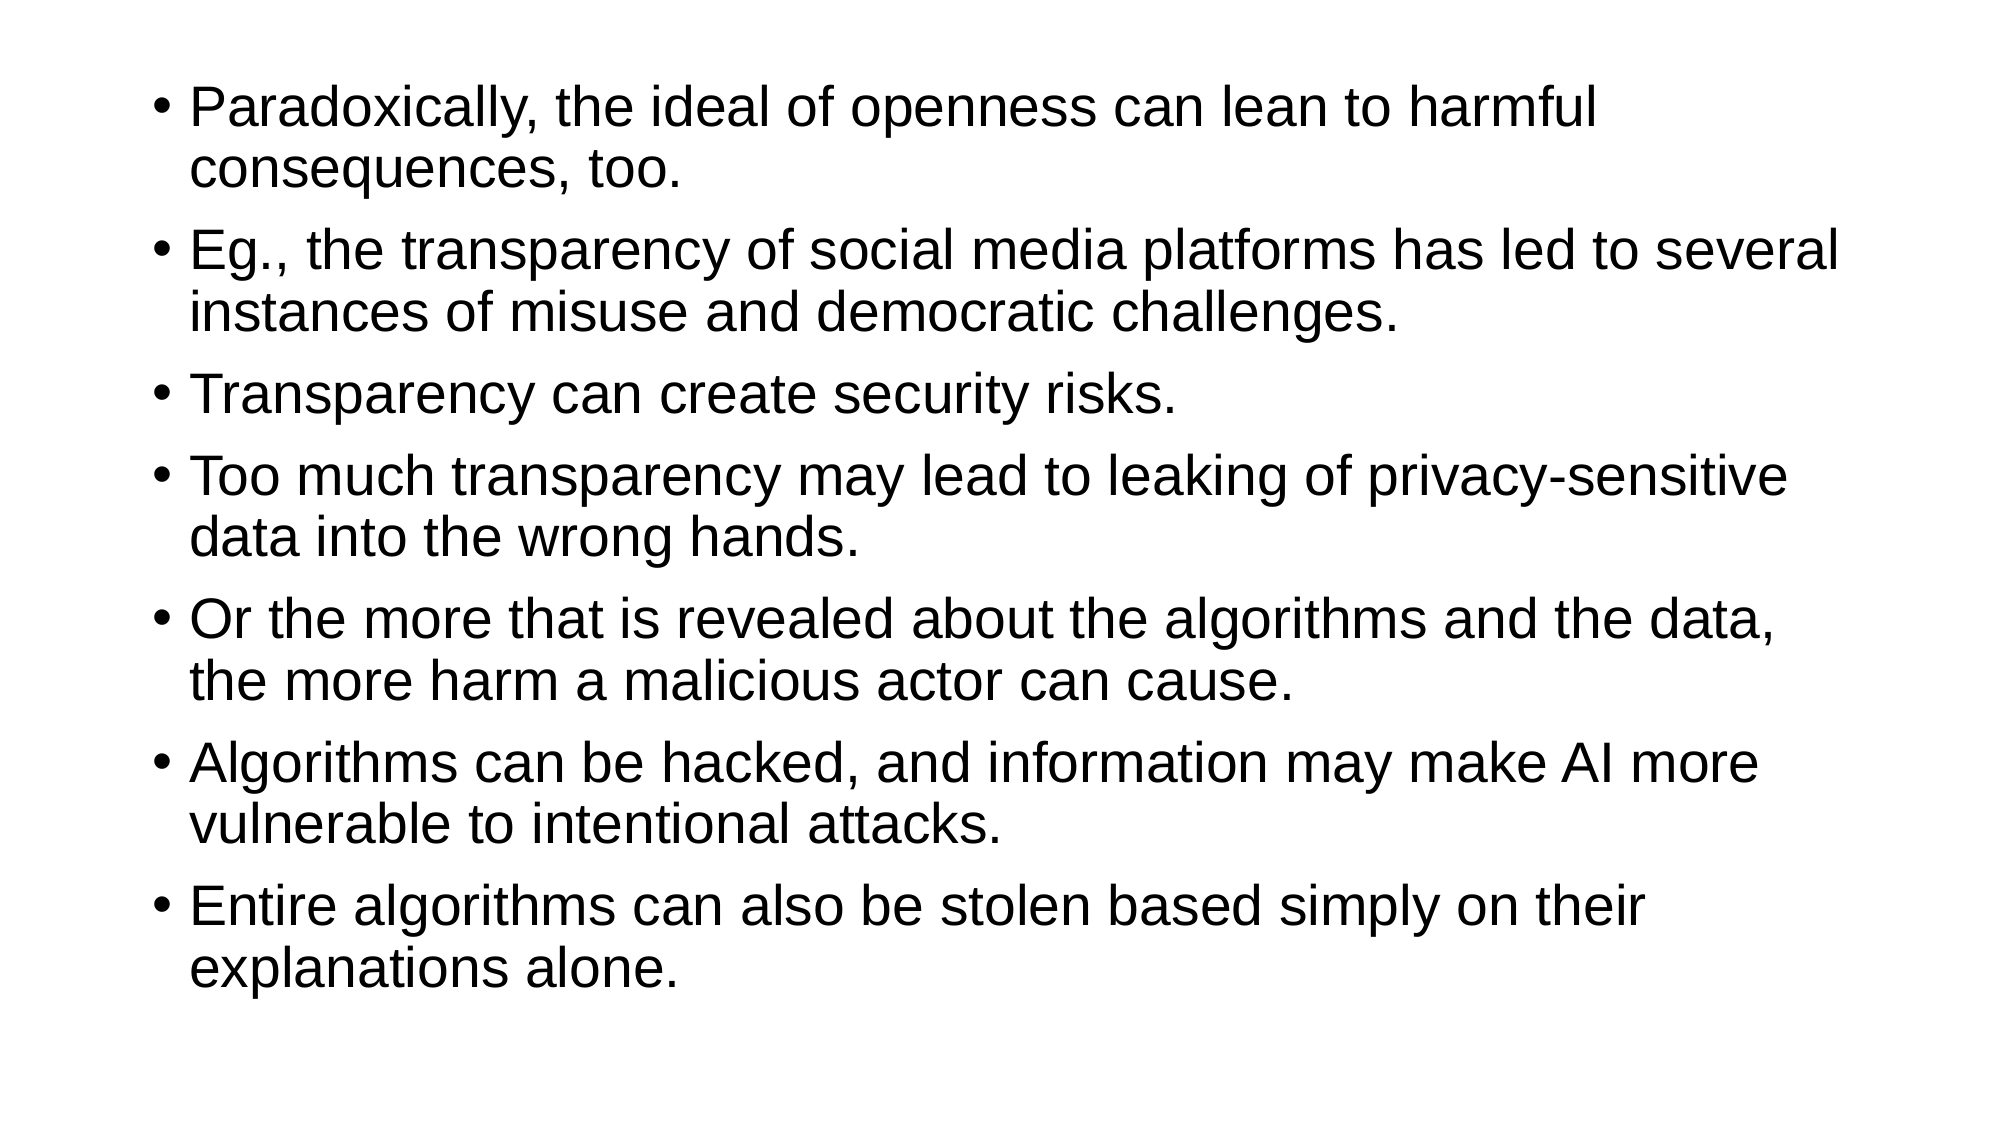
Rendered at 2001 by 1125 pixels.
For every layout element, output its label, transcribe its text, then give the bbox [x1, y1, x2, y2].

list Paradoxically, the ideal of openness can lean to harmful consequences, too. Eg., the transparency of social media platforms has led to several instances of misuse and democratic challenges. Transparency can create security risks. Too much transparency may lead to leaking of privacy-sensitive data into the wrong hands. Or the more that is revealed about the algorithms and the data, the more harm a malicious actor can cause. Algorithms can be hacked, and information may make AI more vulnerable to intentional attacks. Entire algorithms can also be stolen based simply on their explanations alone. [137, 69, 1863, 1014]
